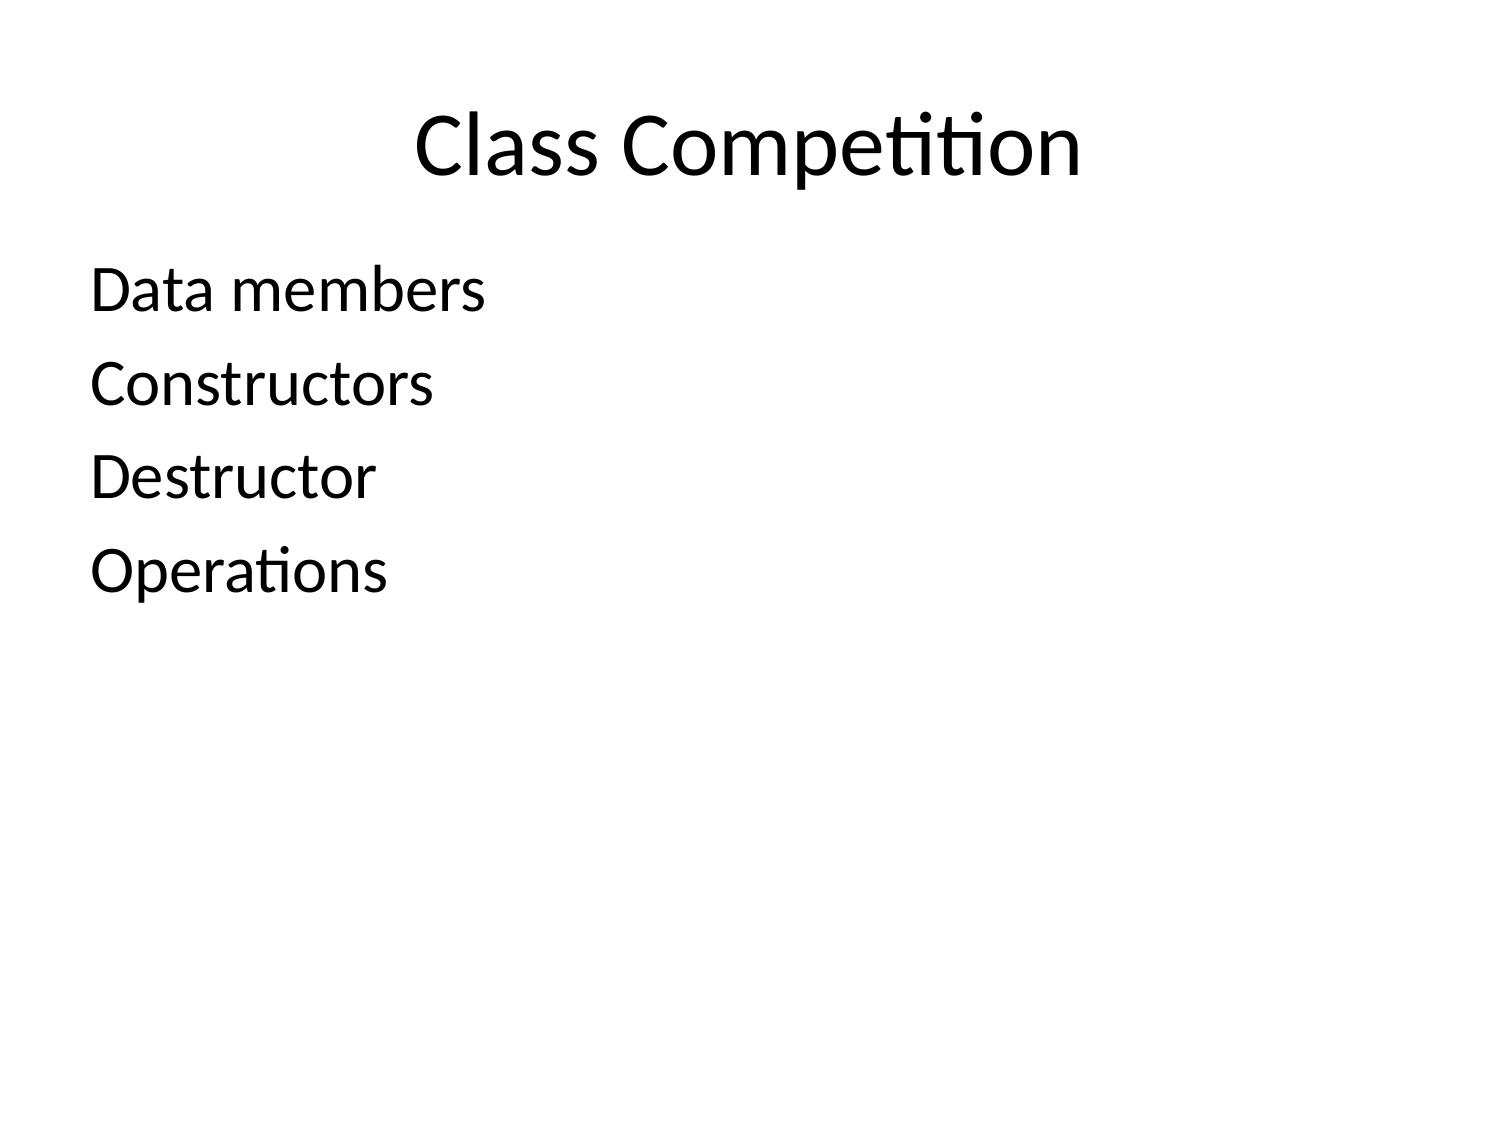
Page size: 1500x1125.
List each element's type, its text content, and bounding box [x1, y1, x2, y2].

list Data members Constructors Destructor Operations [75, 237, 1425, 1005]
title Class Competition [75, 45, 1425, 233]
